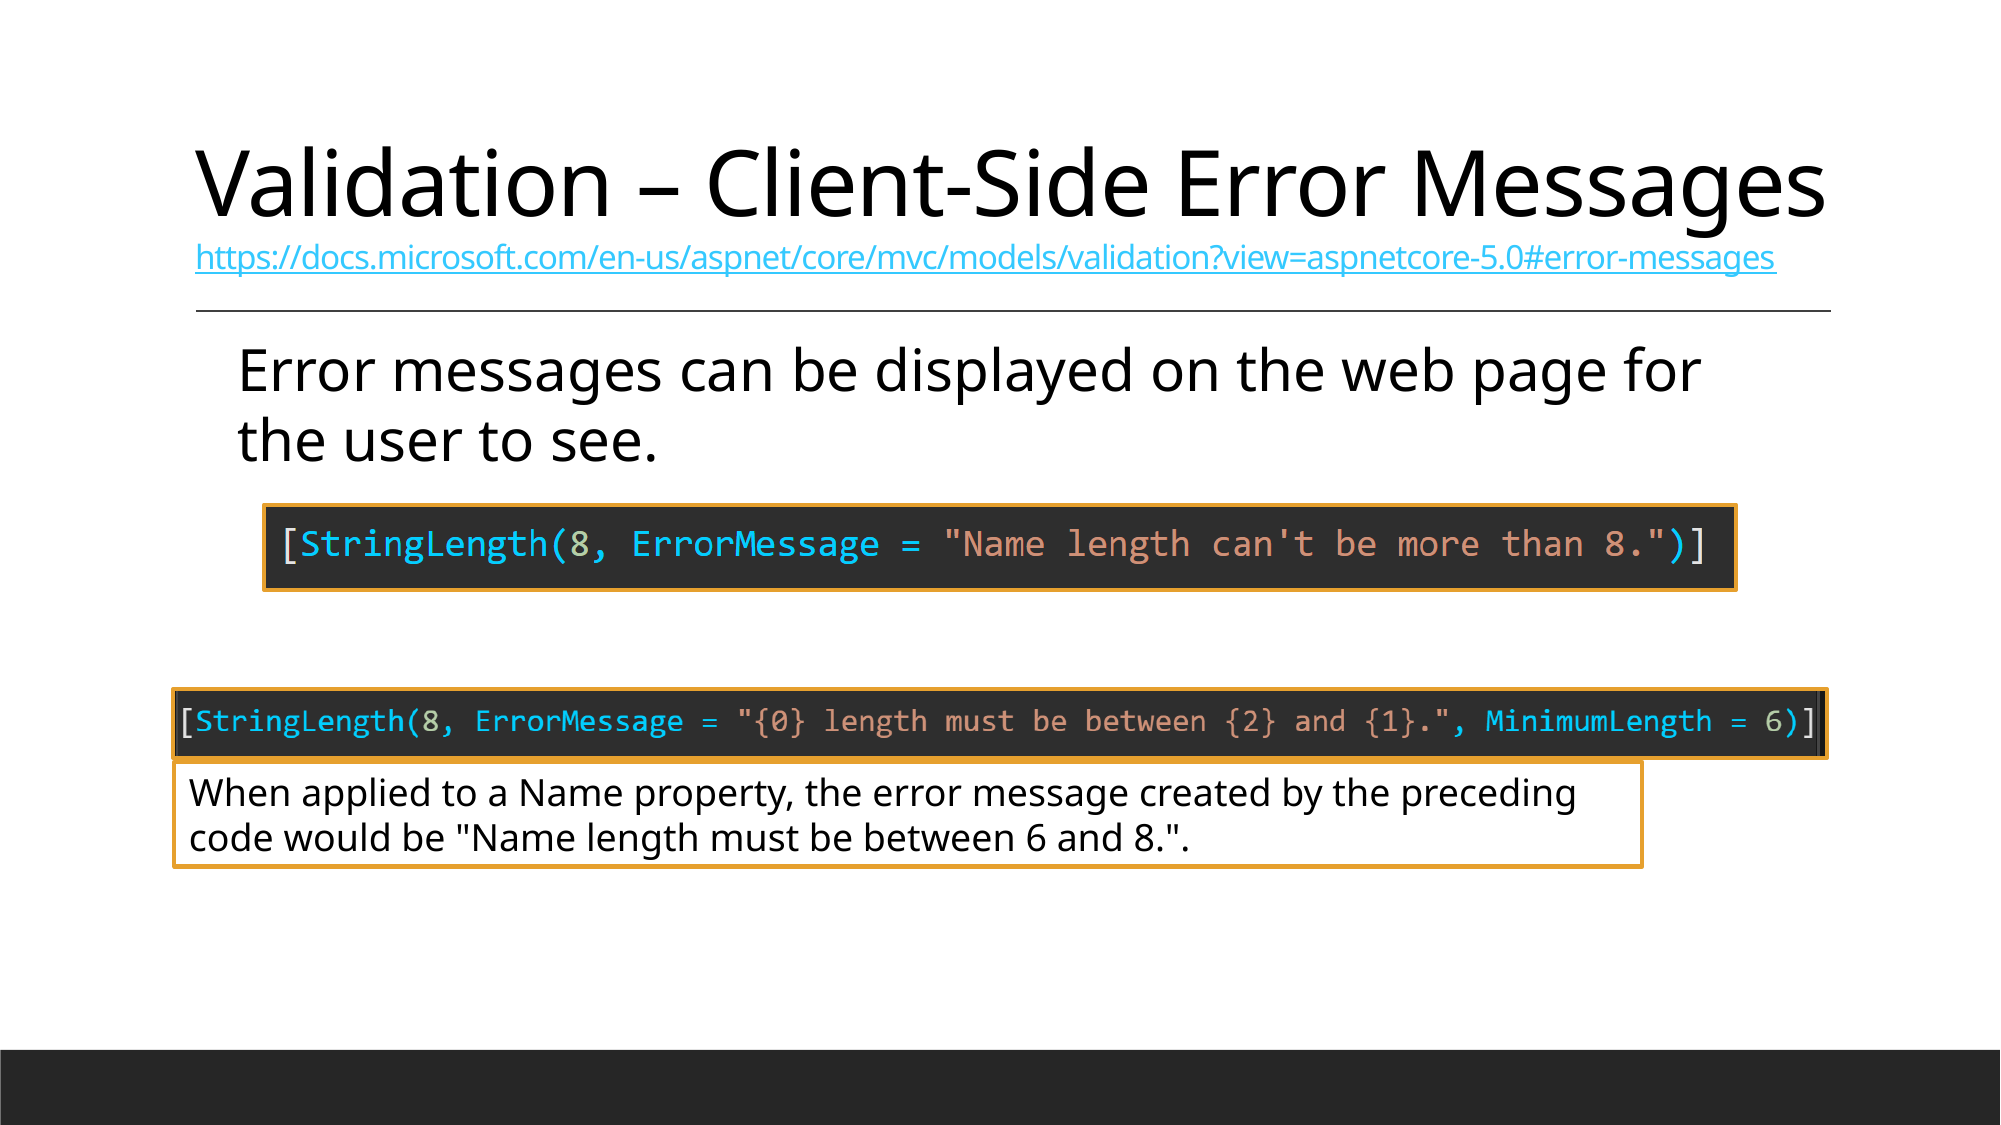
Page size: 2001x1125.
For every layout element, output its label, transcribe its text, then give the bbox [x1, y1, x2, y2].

picture [174, 690, 1826, 757]
text_box Error messages can be displayed on the web page for the user to see. [222, 325, 1795, 481]
text_box When applied to a Name property, the error message created by the preceding code would be "Name length must be between 6 and 8.". [174, 764, 1643, 867]
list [265, 506, 1735, 589]
title Validation – Client-Side Error Messages https://docs.microsoft.com/en-us/aspnet/core/mvc/models/validation?view=aspnetcore-5.0#error-messages [180, 47, 1922, 285]
